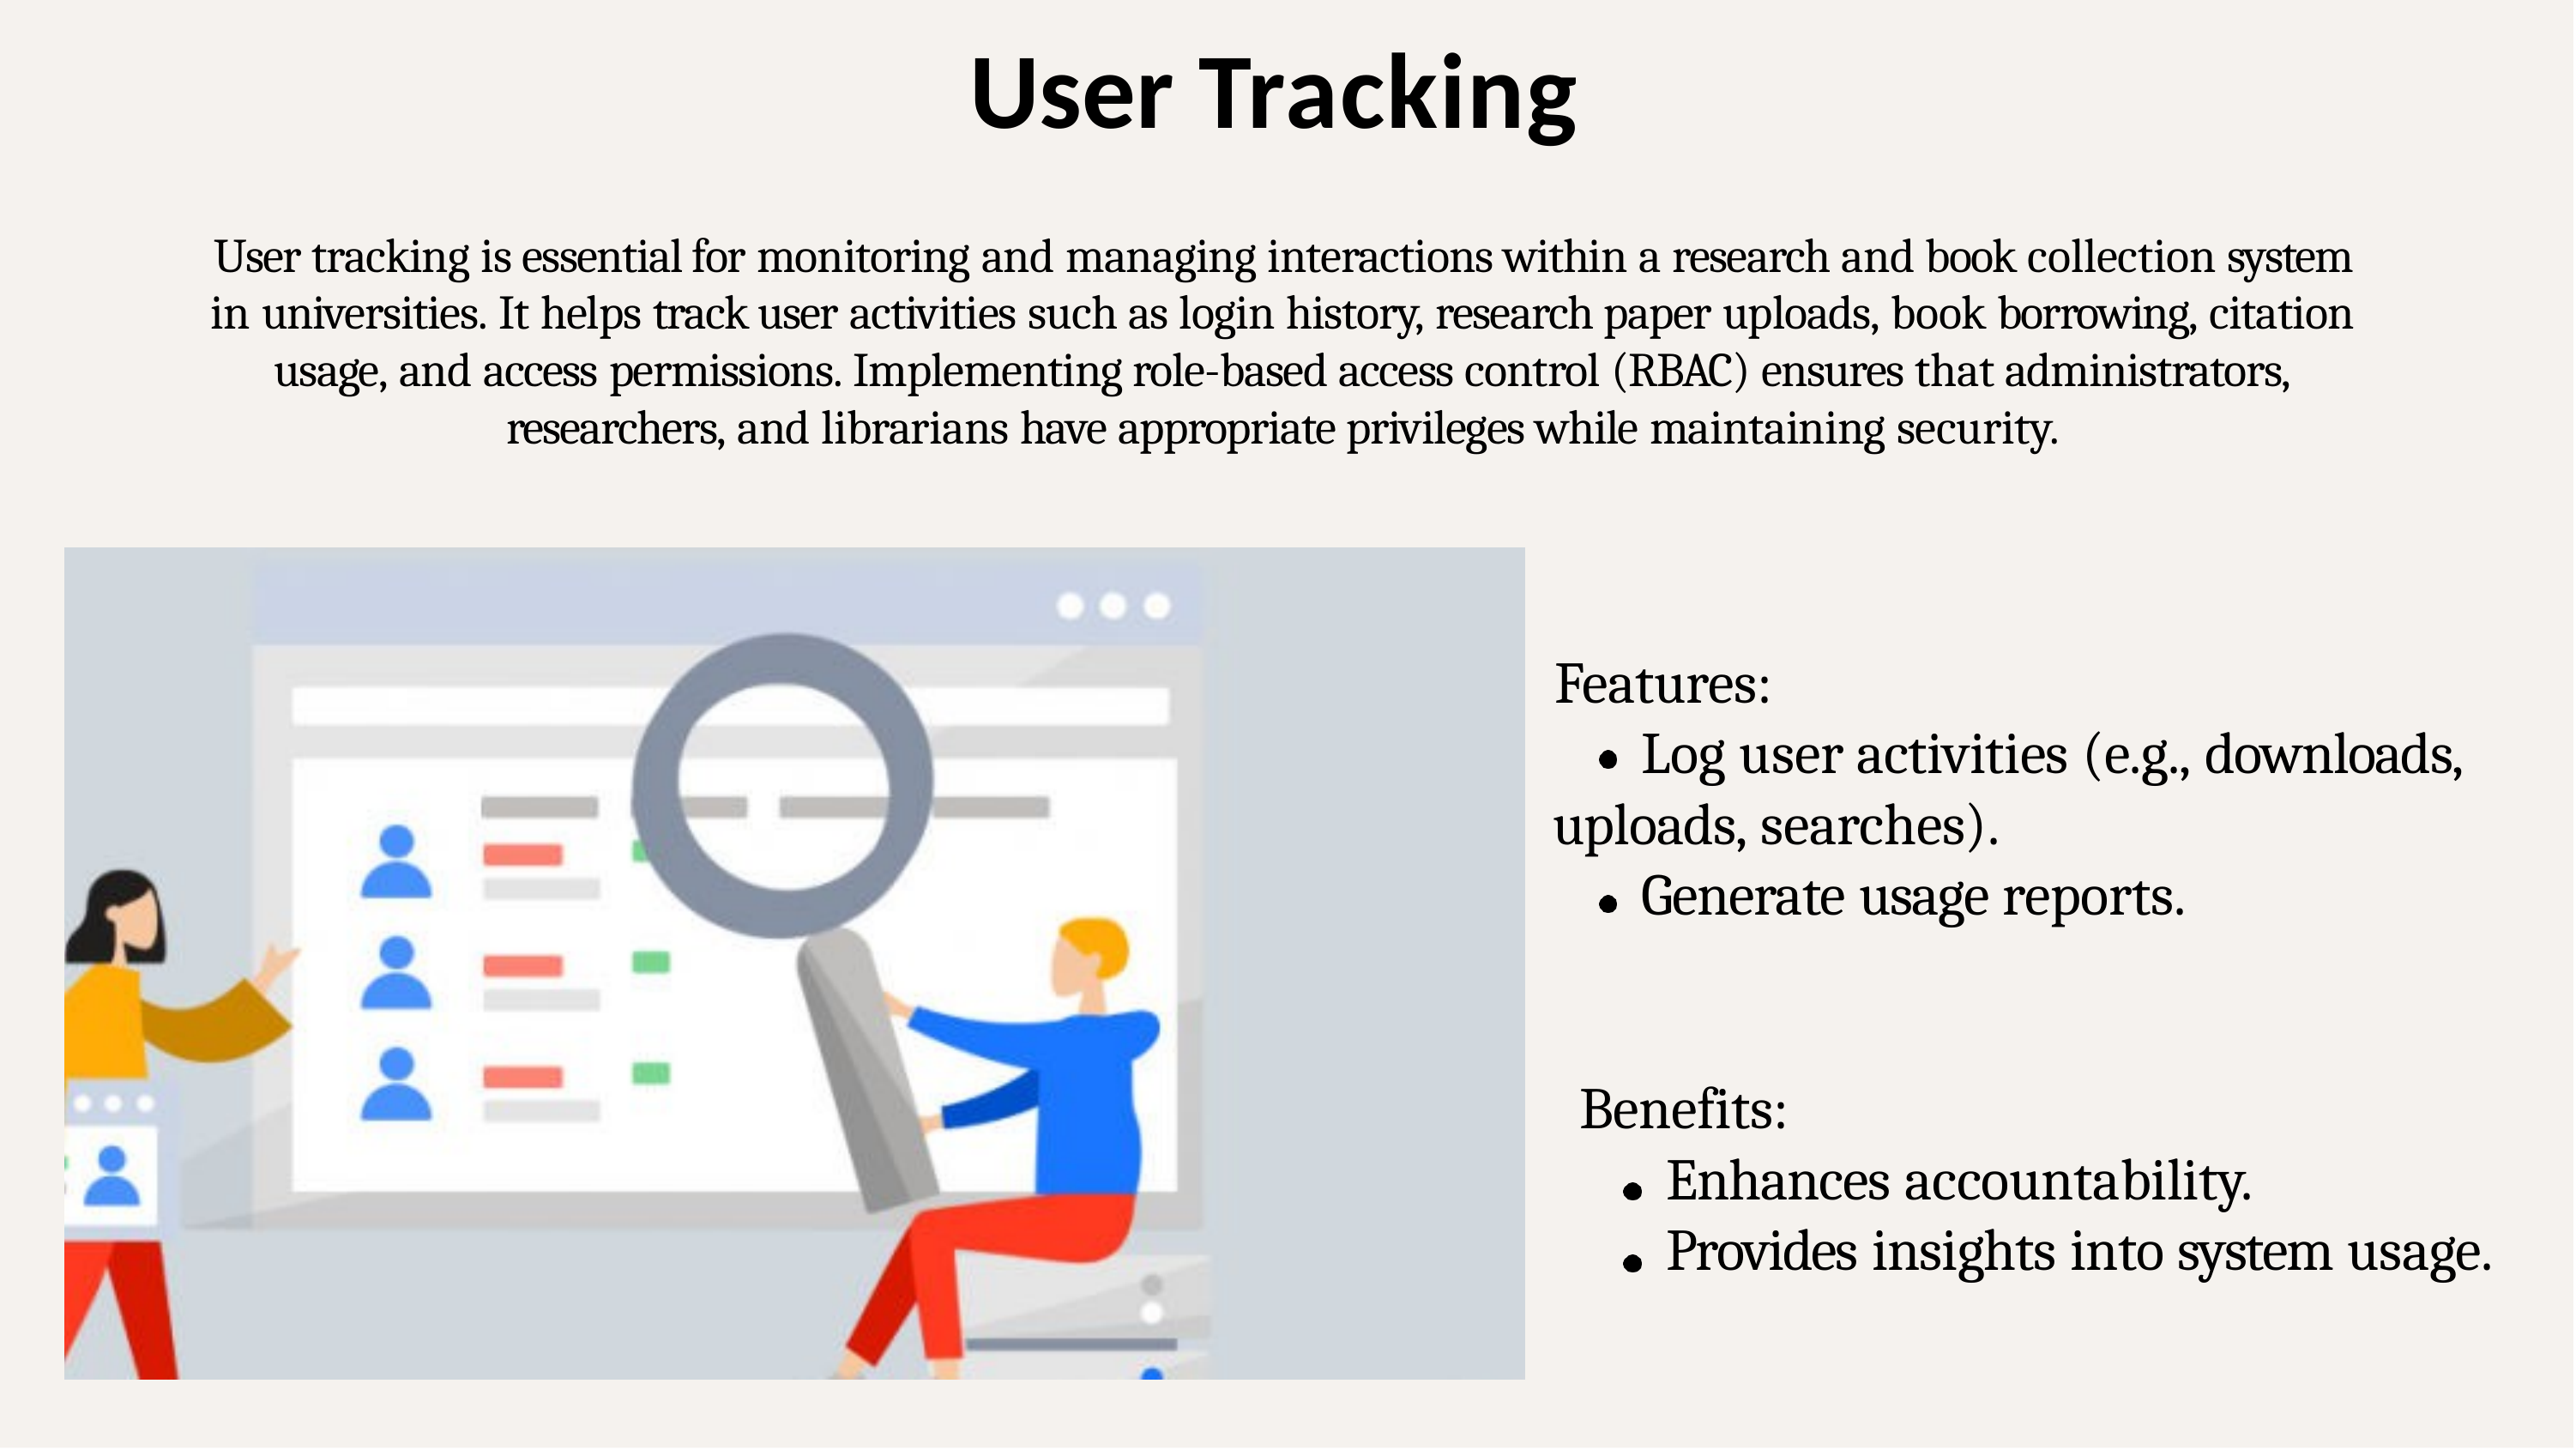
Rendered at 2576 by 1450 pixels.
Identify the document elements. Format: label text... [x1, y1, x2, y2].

picture [1623, 1181, 1642, 1200]
picture [1598, 895, 1617, 914]
picture [1598, 750, 1617, 769]
text_box Features: Log user activities (e.g., downloads, uploads, searches). Generate usage reports. Benefits: Enhances accountability. Provides insights into system usage. [1553, 643, 2548, 1283]
picture [1623, 1254, 1642, 1273]
picture [64, 547, 1525, 1380]
text_box User tracking is essential for monitoring and managing interactions within a research and book collection system in universities. It helps track user activities such as login history, research paper uploads, book borrowing, citation usage, and access permissions. Implementing role-based access control (RBAC) ensures that administrators, researchers, and librarians have appropriate privileges while maintaining security. [189, 224, 2377, 454]
title User Tracking [967, 20, 1597, 154]
